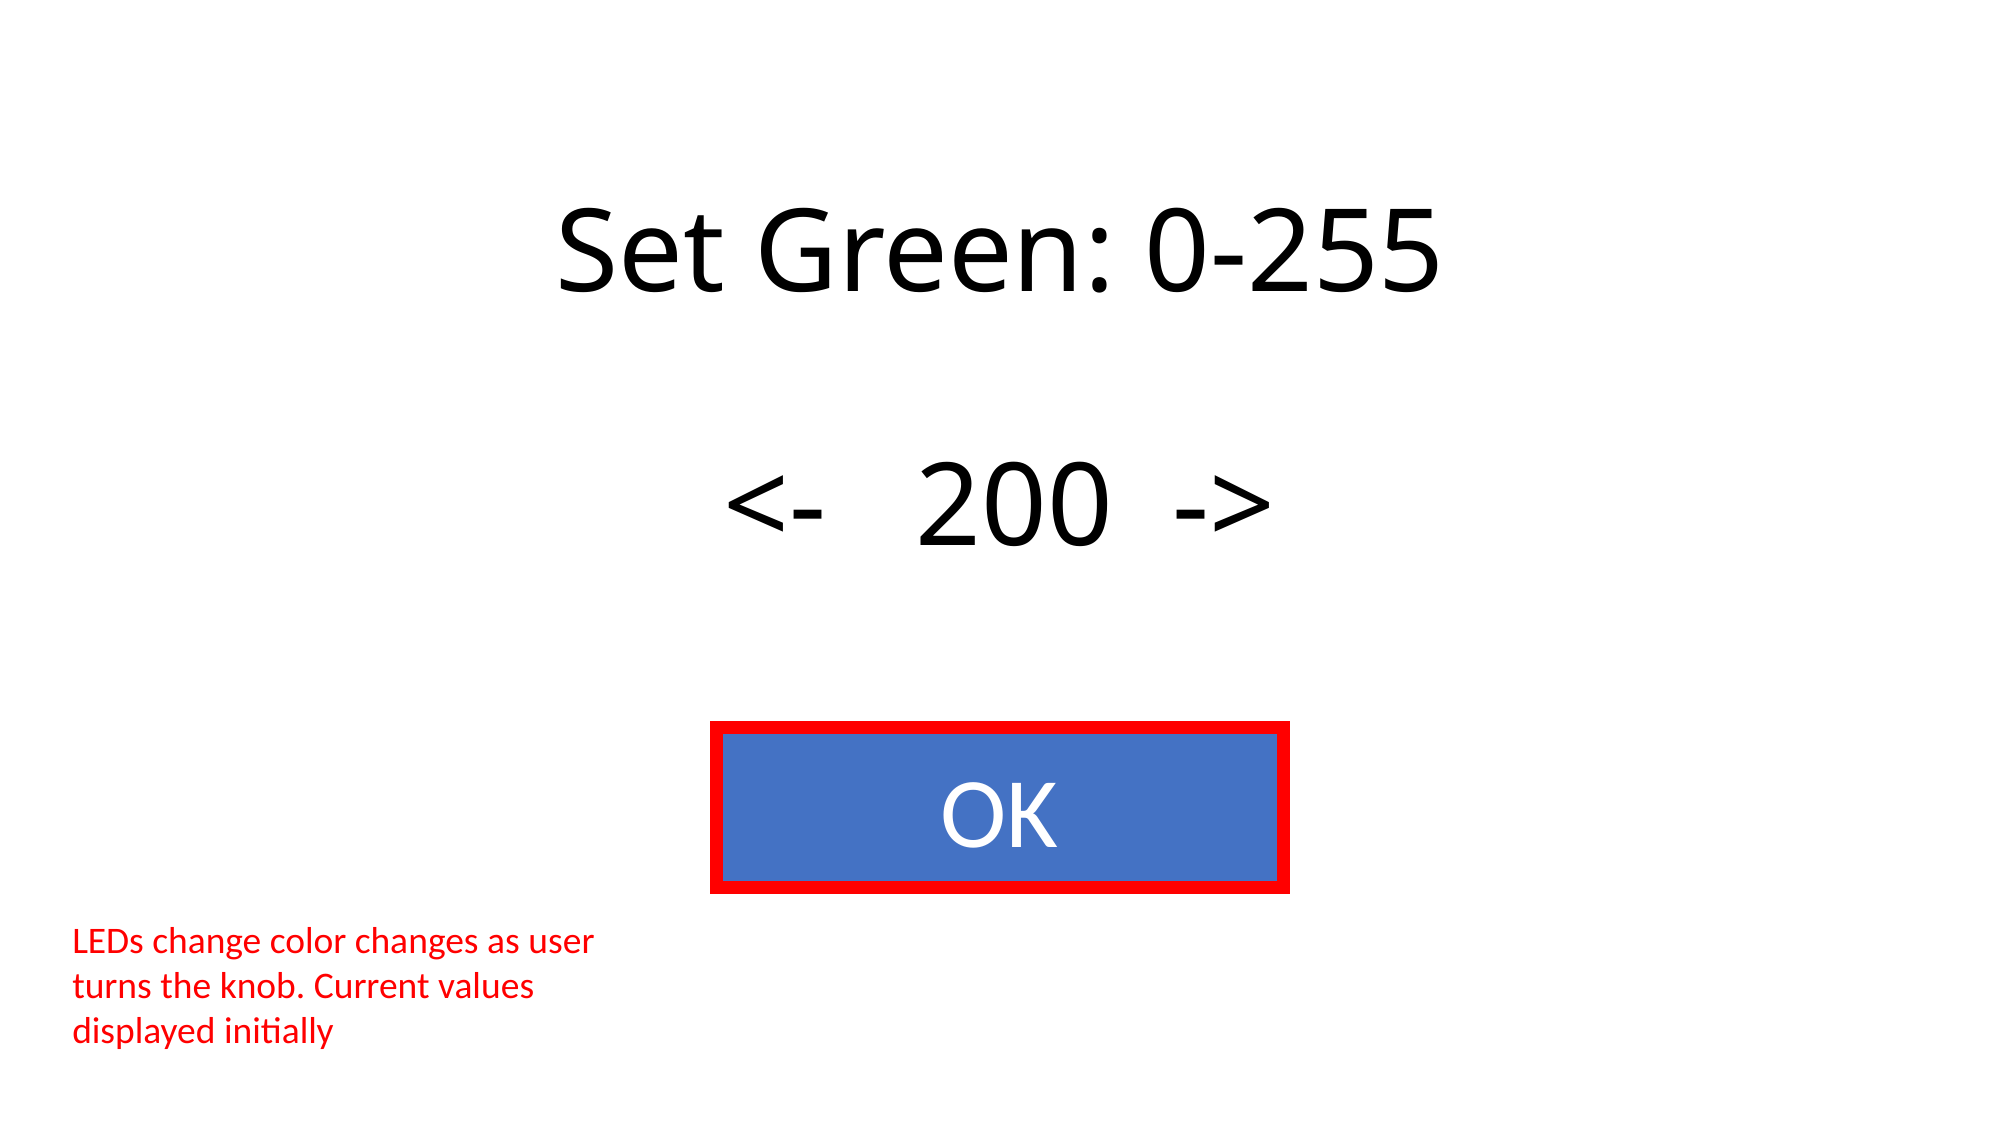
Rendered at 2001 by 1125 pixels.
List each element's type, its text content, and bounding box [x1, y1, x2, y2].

text_box <- 200 -> [249, 437, 1750, 578]
text_box OK [716, 726, 1284, 889]
text_box LEDs change color changes as user turns the knob. Current values displayed initially [57, 909, 614, 1059]
title Set Green: 0-255 [249, 184, 1750, 325]
